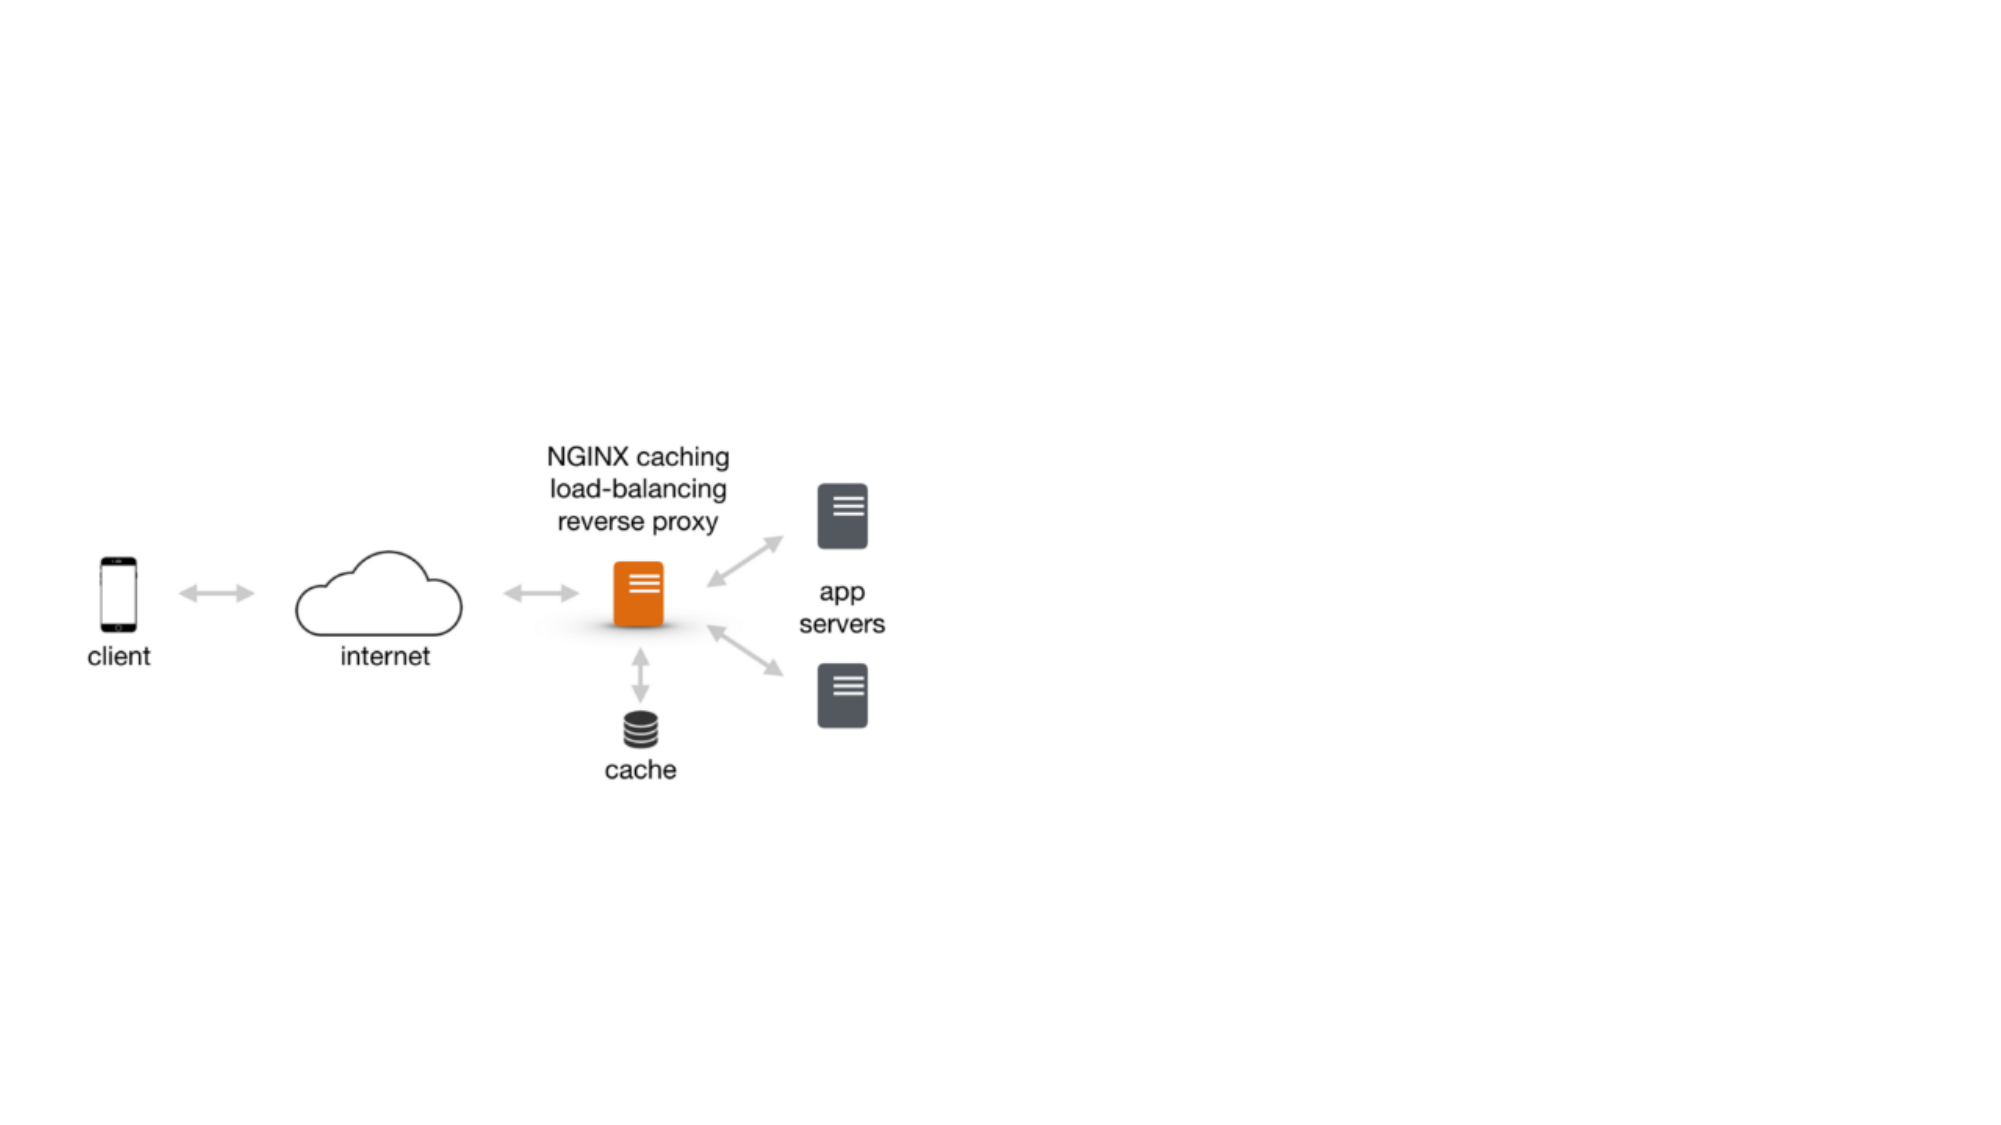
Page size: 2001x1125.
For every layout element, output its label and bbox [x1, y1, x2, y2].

picture [67, 422, 901, 800]
